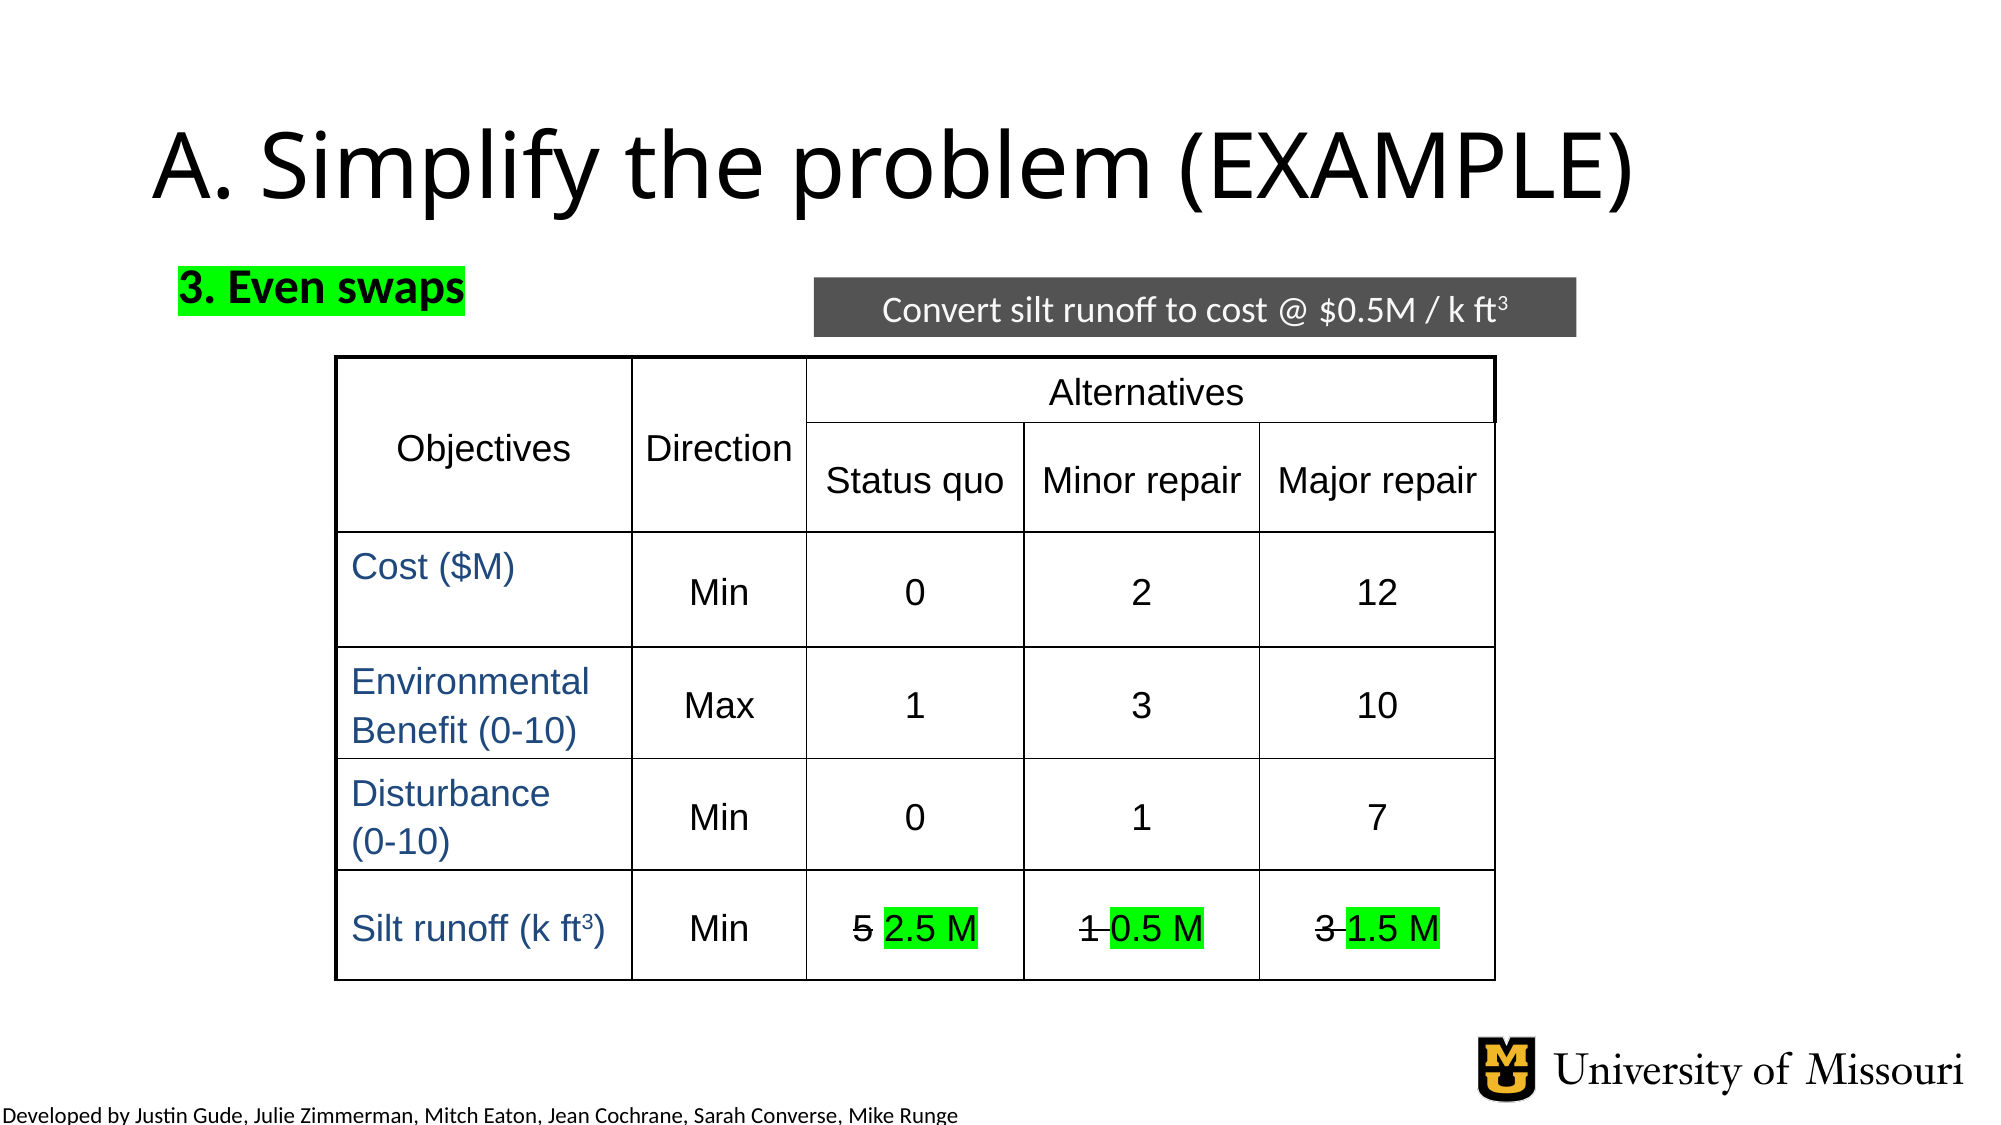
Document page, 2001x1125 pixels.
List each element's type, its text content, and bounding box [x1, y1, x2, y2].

table_cell Minor repair [1025, 423, 1259, 531]
table_cell Status quo [807, 423, 1023, 531]
table_header Objectives [338, 359, 631, 531]
text_box Convert silt runoff to cost @ $0.5M / k ft3 [813, 277, 1577, 337]
table_cell Min [633, 759, 806, 869]
table_cell 2 [1025, 533, 1259, 646]
table_cell 3 [1025, 648, 1259, 758]
picture [1458, 1017, 1982, 1121]
table_cell 0 [807, 759, 1023, 869]
table_cell Major repair [1260, 423, 1494, 531]
table_cell Min [633, 533, 806, 646]
table_cell 7 [1260, 759, 1494, 869]
table_cell 3 1.5 M [1260, 871, 1494, 979]
table_cell Silt runoff (k ft3) [338, 871, 631, 979]
table_cell 10 [1260, 648, 1494, 758]
table_header Alternatives [807, 359, 1493, 422]
list 3. Even swaps [162, 252, 1888, 516]
table_cell Cost ($M) [338, 533, 631, 646]
table_cell Min [633, 871, 806, 979]
table_cell 1 0.5 M [1025, 871, 1259, 979]
table_cell 0 [807, 533, 1023, 646]
table_cell 5 2.5 M [807, 871, 1023, 979]
table_cell Environmental Benefit (0-10) [338, 648, 631, 758]
title A. Simplify the problem (EXAMPLE) [137, 59, 1863, 278]
table_cell 1 [1025, 759, 1259, 869]
table_cell Disturbance (0-10) [338, 759, 631, 869]
table_cell 1 [807, 648, 1023, 758]
table_cell Max [633, 648, 806, 758]
text_box Developed by Justin Gude, Julie Zimmerman, Mitch Eaton, Jean Cochrane, Sarah Converse, Mike Runge [0, 1092, 1458, 1125]
table_header Direction [633, 359, 806, 531]
table_cell 12 [1260, 533, 1494, 646]
